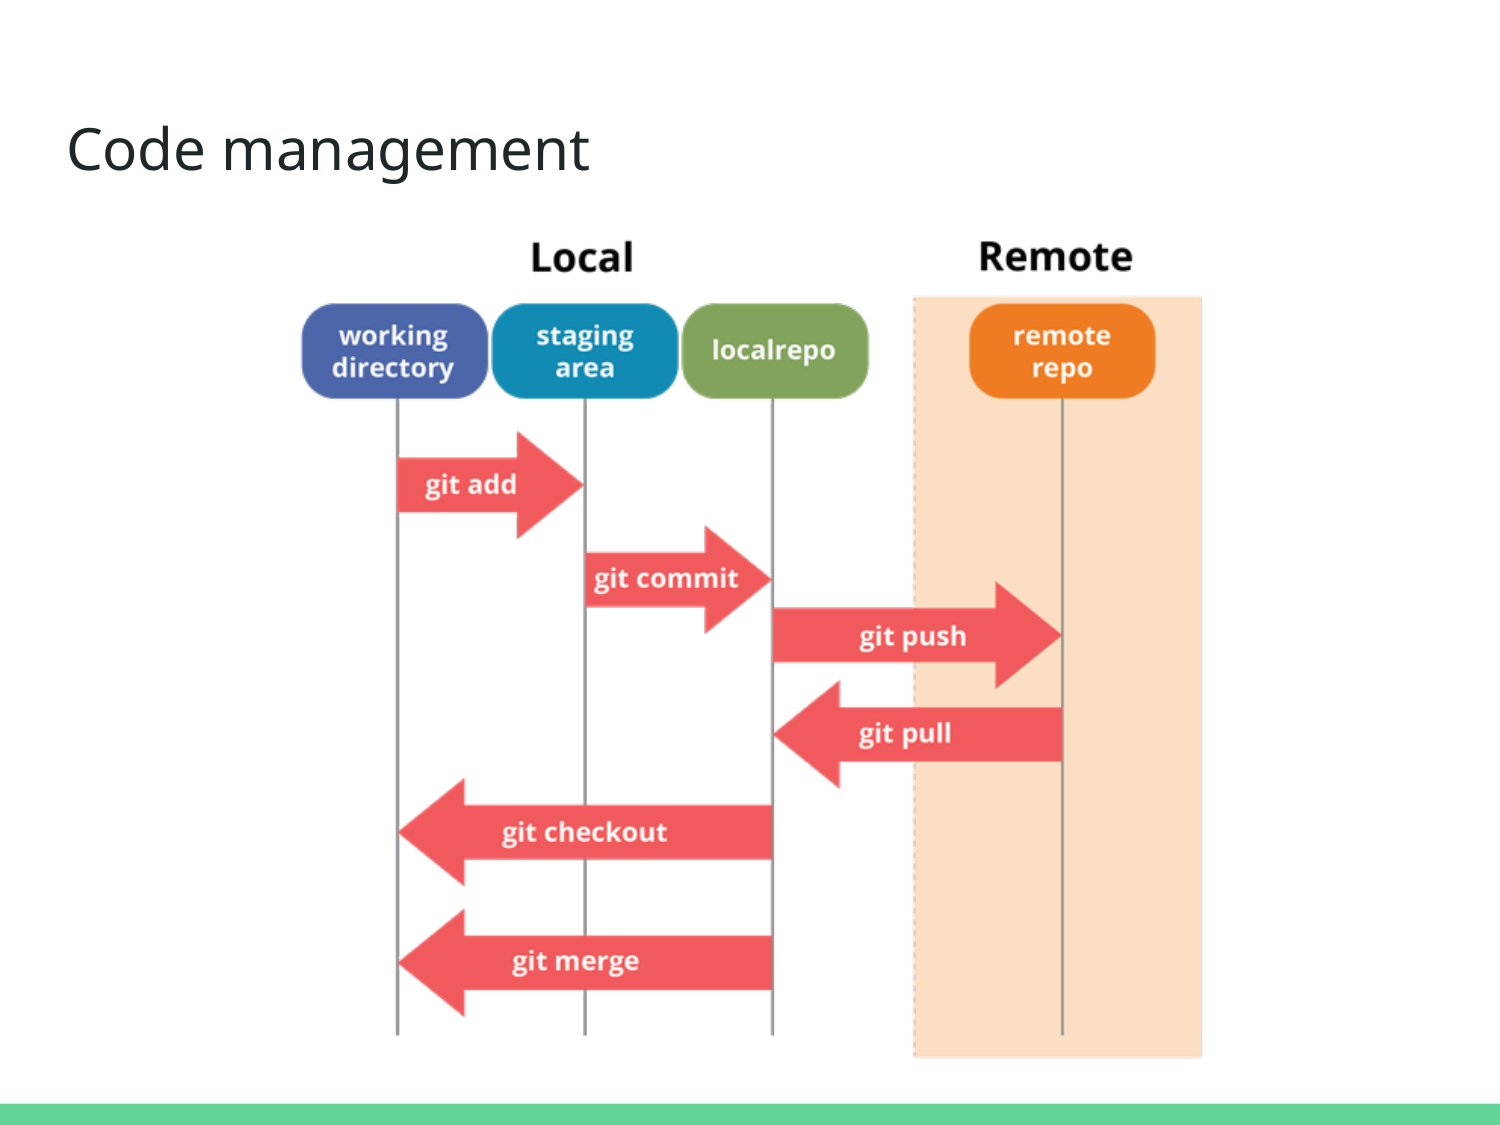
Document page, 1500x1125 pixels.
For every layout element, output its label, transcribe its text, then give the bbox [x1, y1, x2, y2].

picture [294, 222, 1206, 1076]
title Code management [51, 97, 1449, 223]
